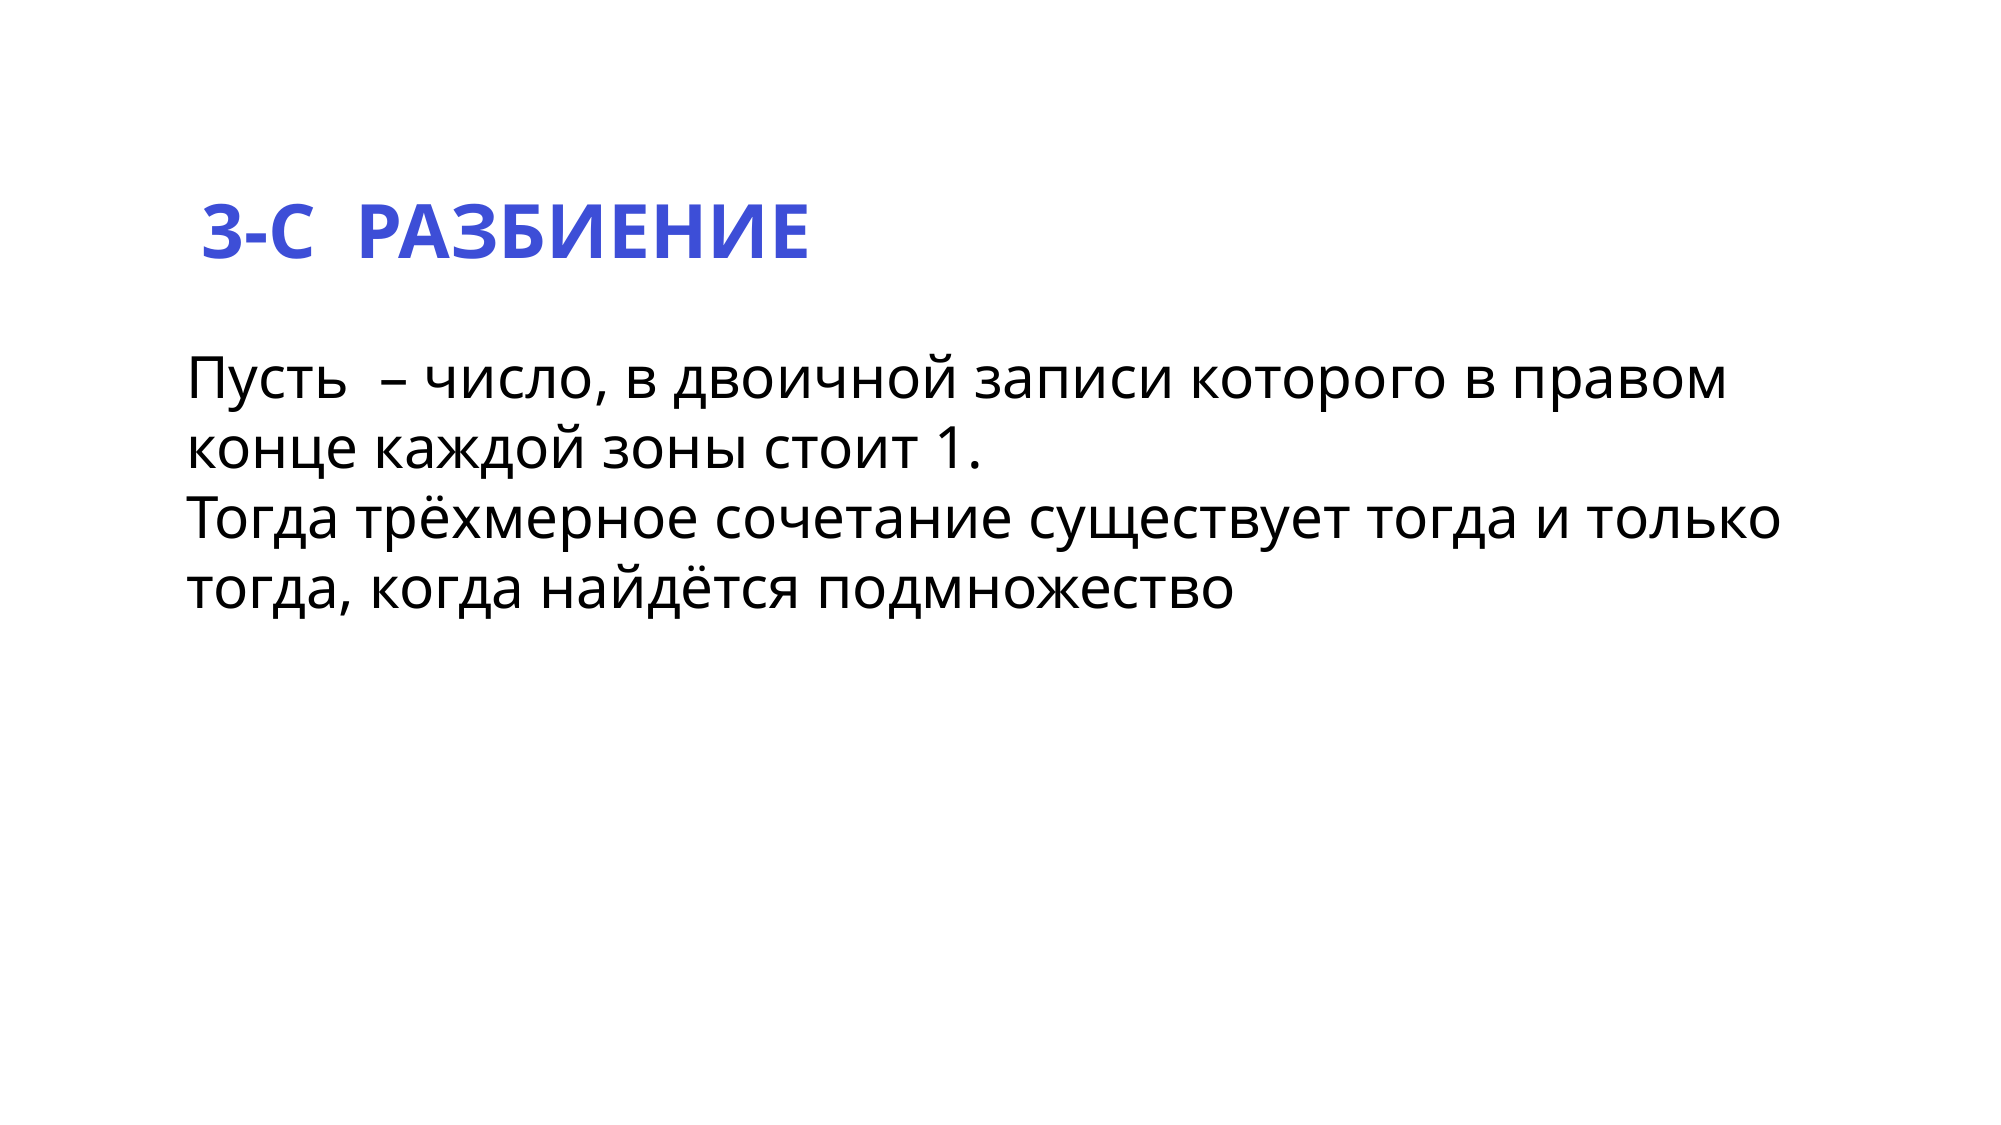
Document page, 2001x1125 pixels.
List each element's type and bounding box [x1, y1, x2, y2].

text_box [31, 316, 1899, 571]
